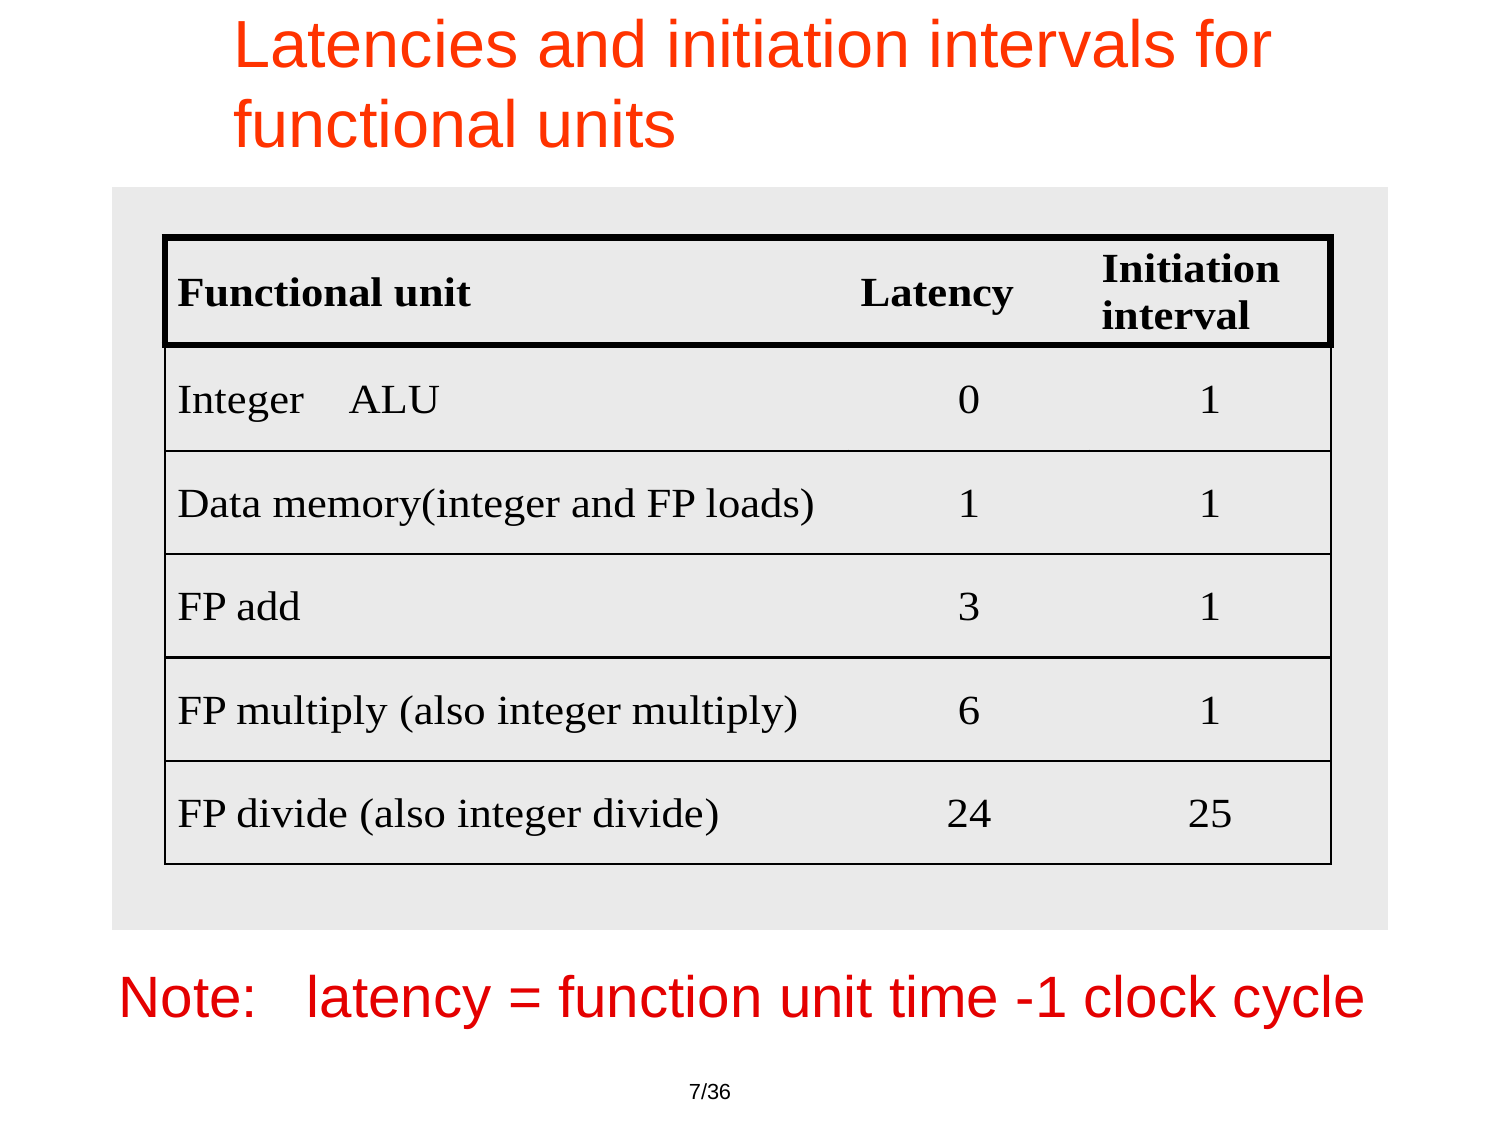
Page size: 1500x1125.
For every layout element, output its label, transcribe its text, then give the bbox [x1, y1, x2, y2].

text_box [111, 186, 1389, 931]
text_box Note: latency = function unit time -1 clock cycle [103, 952, 1498, 1037]
title Latencies and initiation intervals for functional units [218, 0, 1459, 161]
